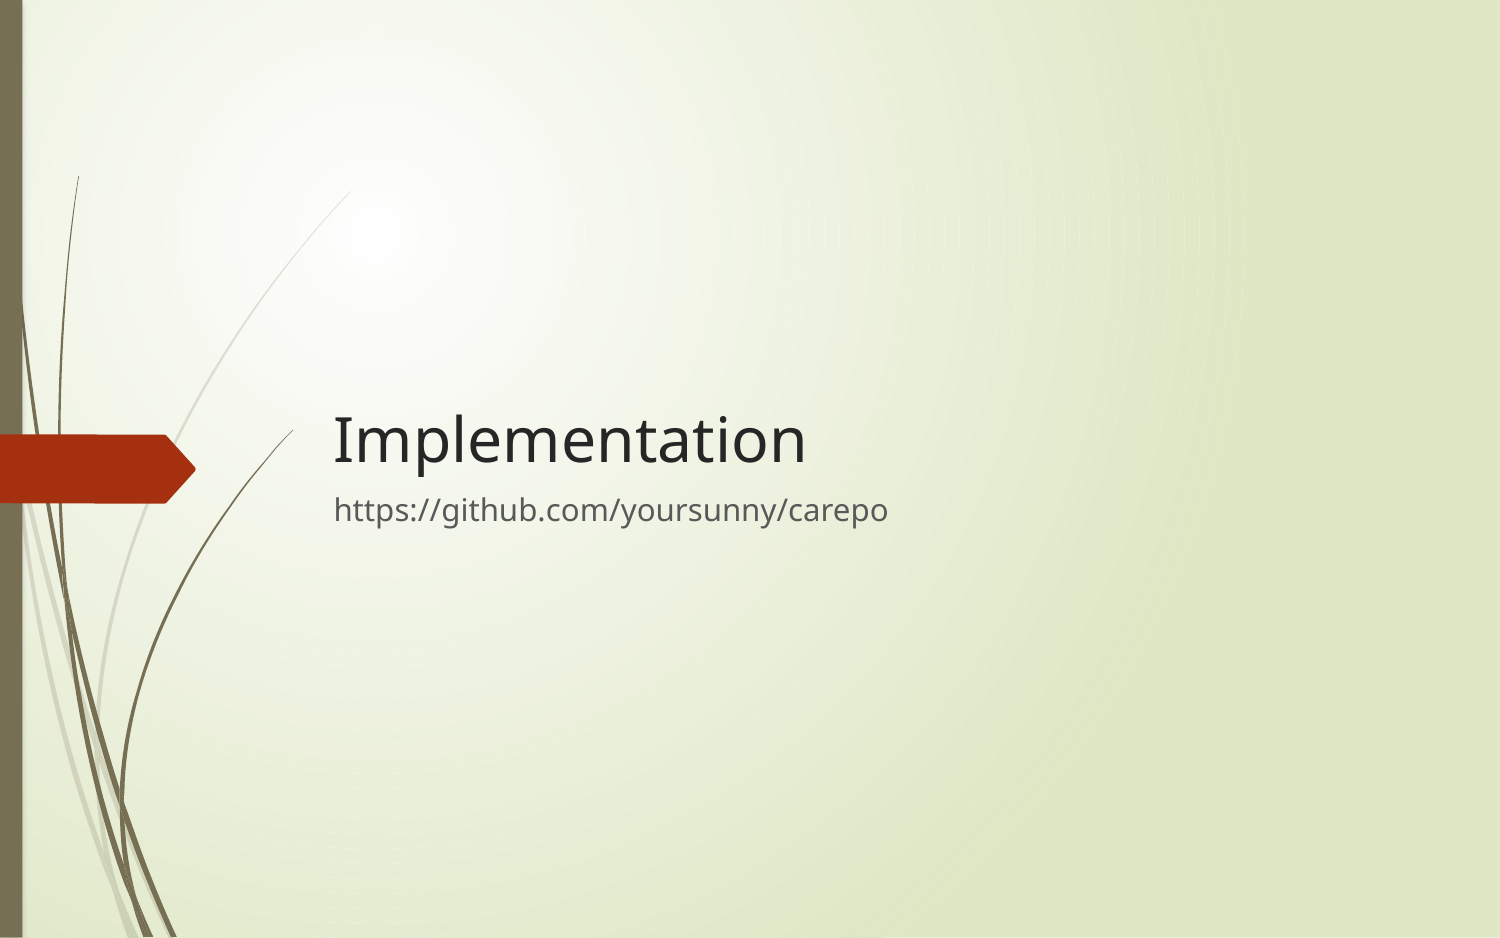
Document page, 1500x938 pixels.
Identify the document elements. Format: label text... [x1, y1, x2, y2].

title Implementation [318, 281, 1416, 482]
list https://github.com/yoursunny/carepo [318, 482, 1416, 601]
